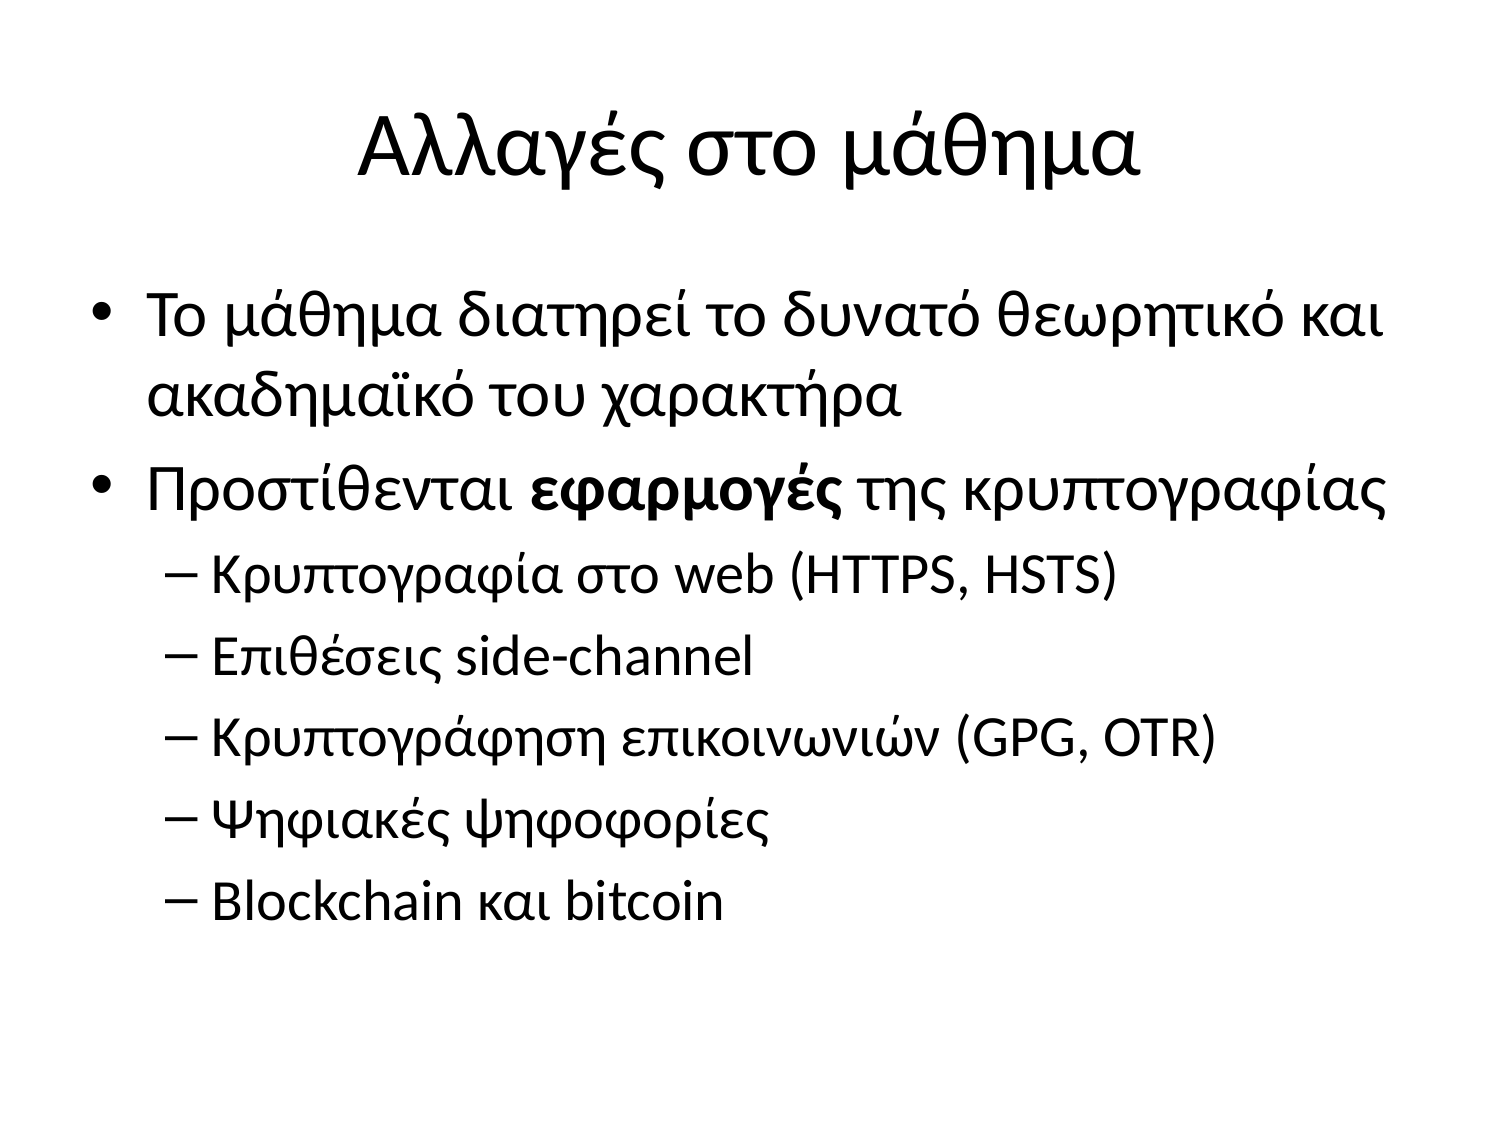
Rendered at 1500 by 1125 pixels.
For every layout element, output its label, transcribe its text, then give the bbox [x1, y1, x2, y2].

title Αλλαγές στο μάθημα [75, 45, 1425, 233]
list Το μάθημα διατηρεί το δυνατό θεωρητικό και ακαδημαϊκό του χαρακτήρα Προστίθενται εφαρμογές της κρυπτογραφίας Κρυπτογραφία στο web (HTTPS, HSTS) Επιθέσεις side-channel Κρυπτογράφηση επικοινωνιών (GPG, OTR) Ψηφιακές ψηφοφορίες Blockchain και bitcoin [75, 262, 1425, 1005]
